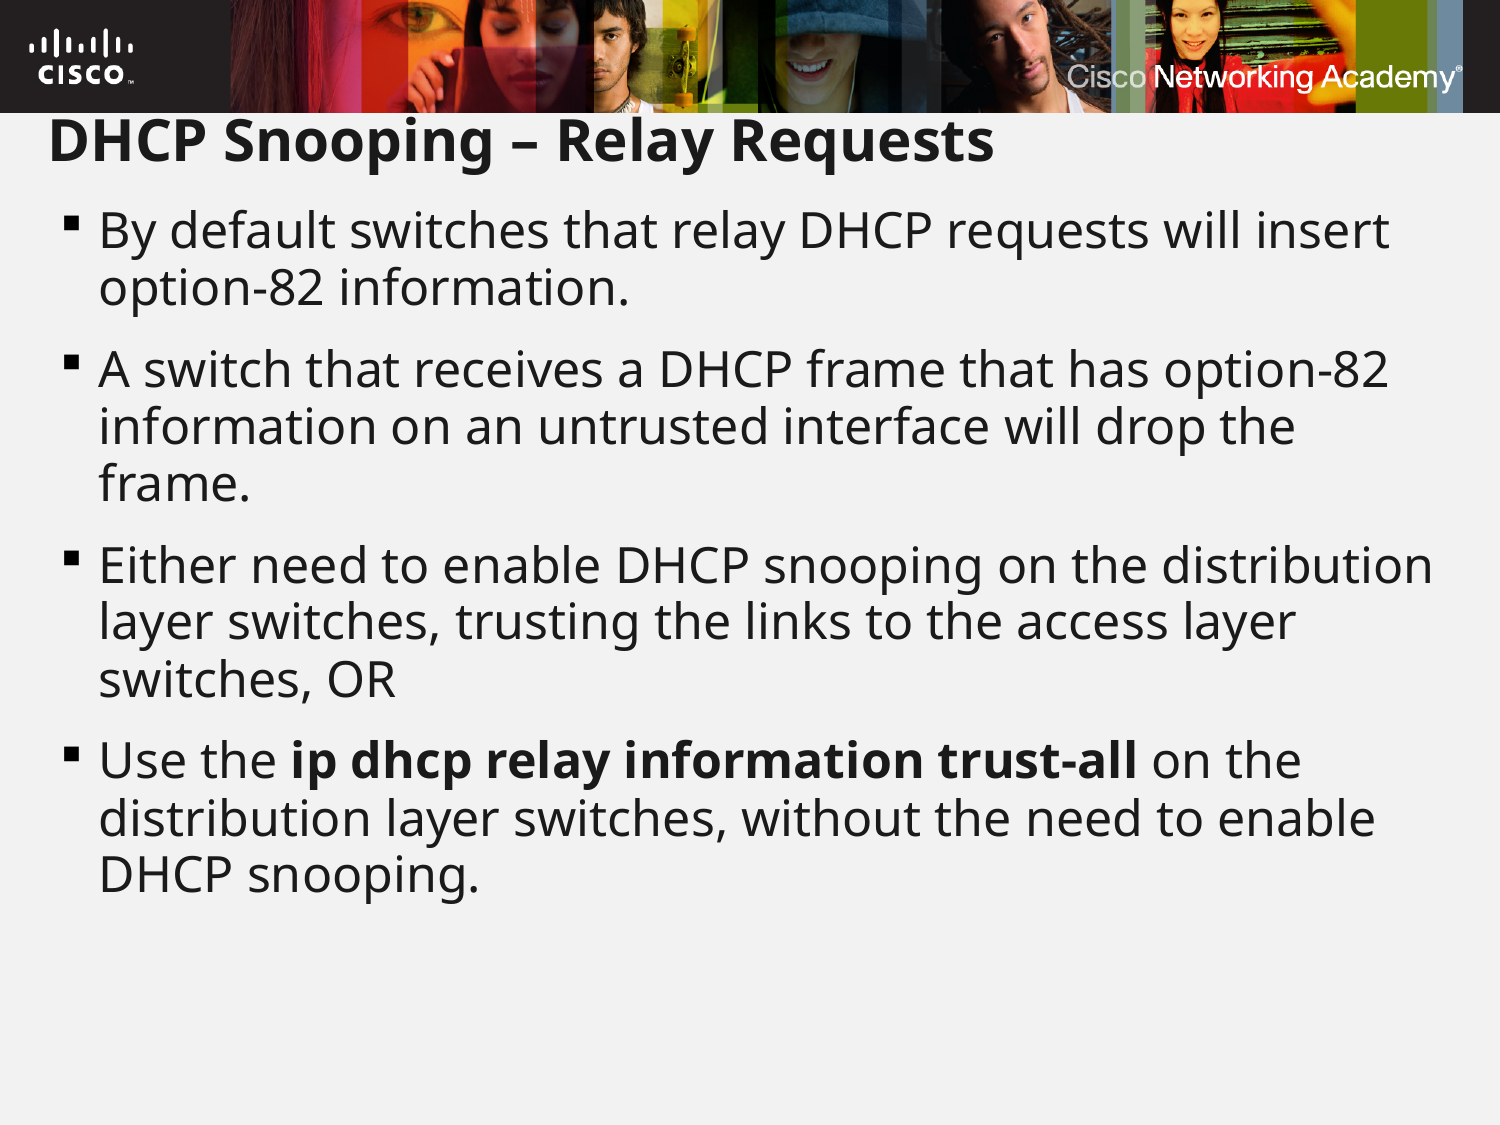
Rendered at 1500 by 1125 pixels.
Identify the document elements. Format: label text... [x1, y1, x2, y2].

title DHCP Snooping – Relay Requests [41, 90, 1440, 180]
picture [0, 0, 1500, 113]
list By default switches that relay DHCP requests will insert option-82 information. A switch that receives a DHCP frame that has option-82 information on an untrusted interface will drop the frame. Either need to enable DHCP snooping on the distribution layer switches, trusting the links to the access layer switches, OR Use the ip dhcp relay information trust-all on the distribution layer switches, without the need to enable DHCP snooping. [53, 196, 1451, 1086]
